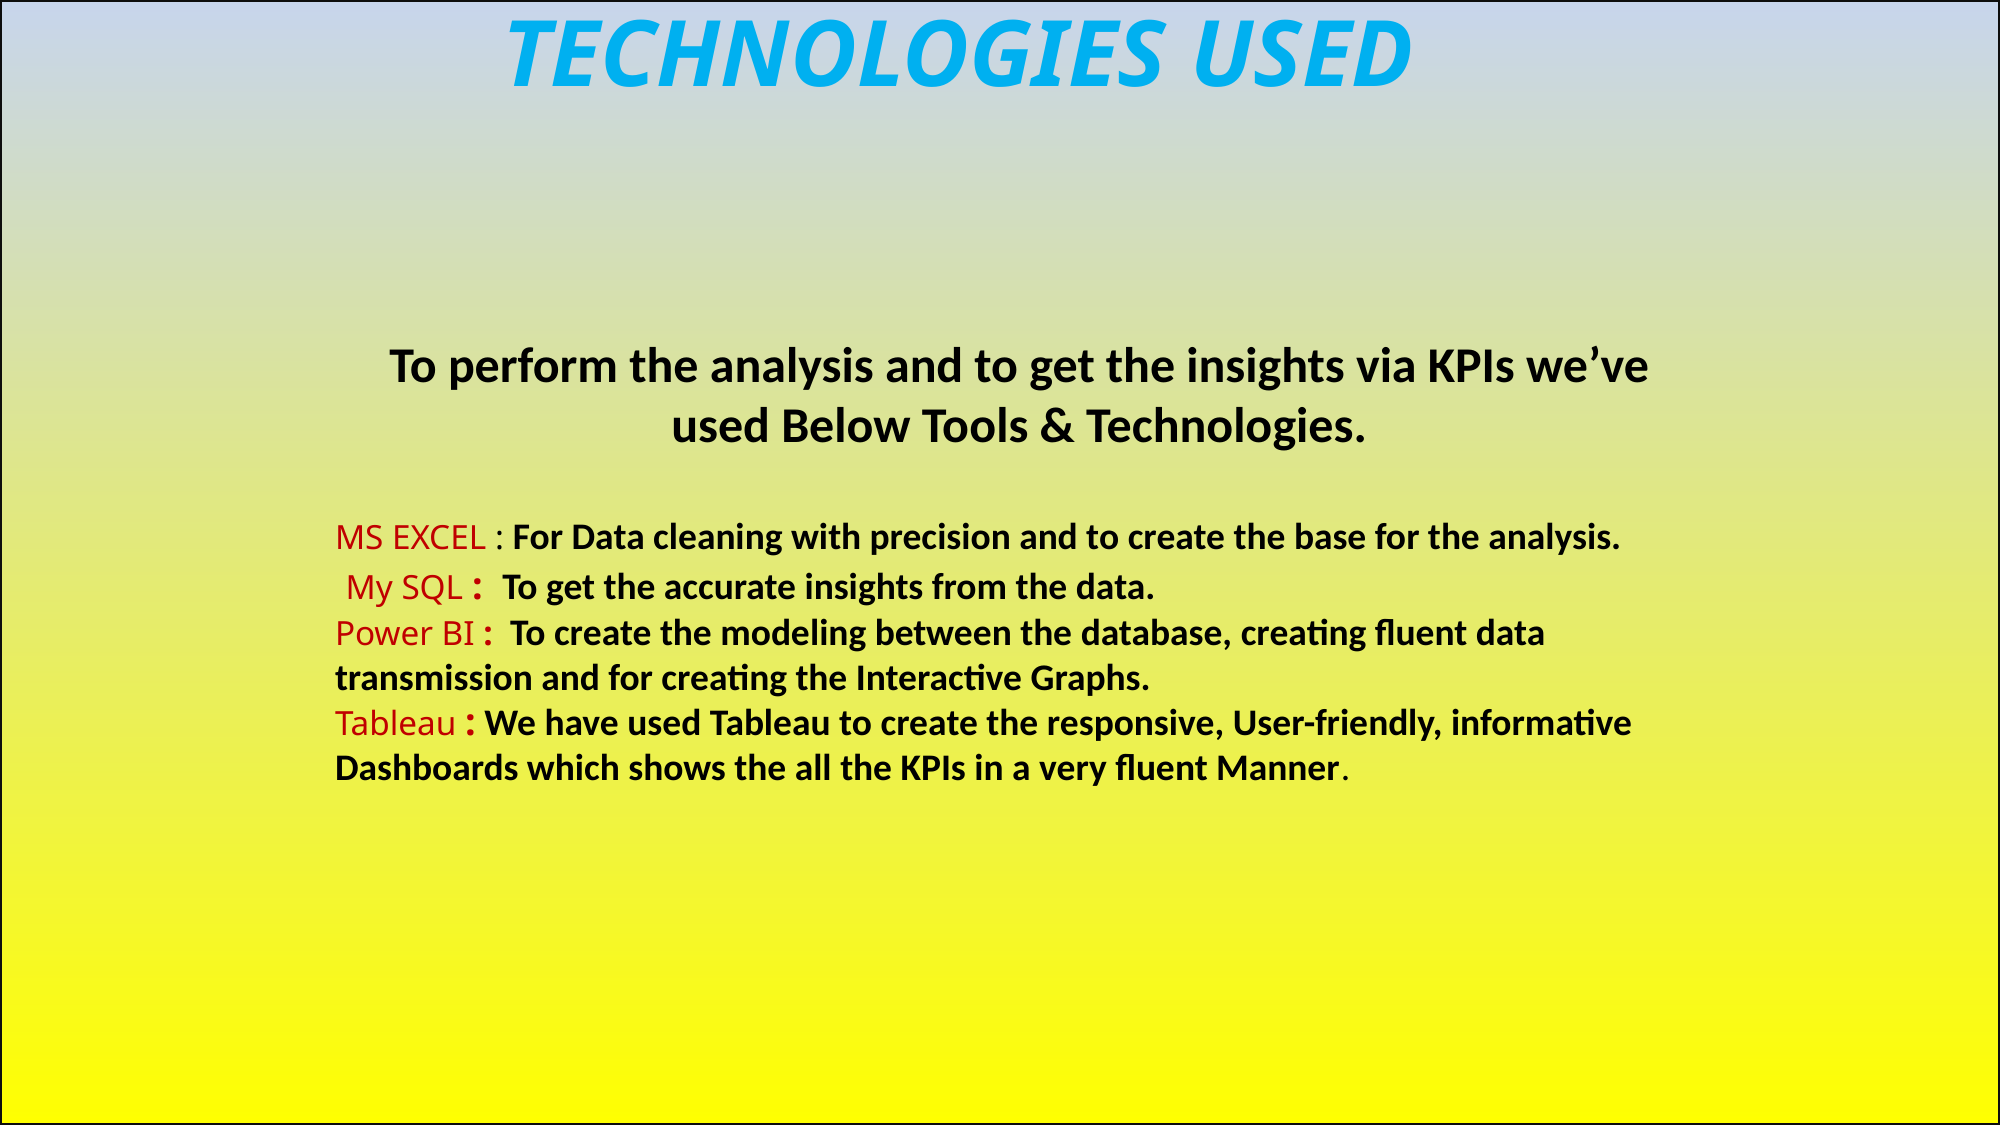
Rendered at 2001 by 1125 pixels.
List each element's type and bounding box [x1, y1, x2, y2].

text_box [0, 0, 2000, 1125]
